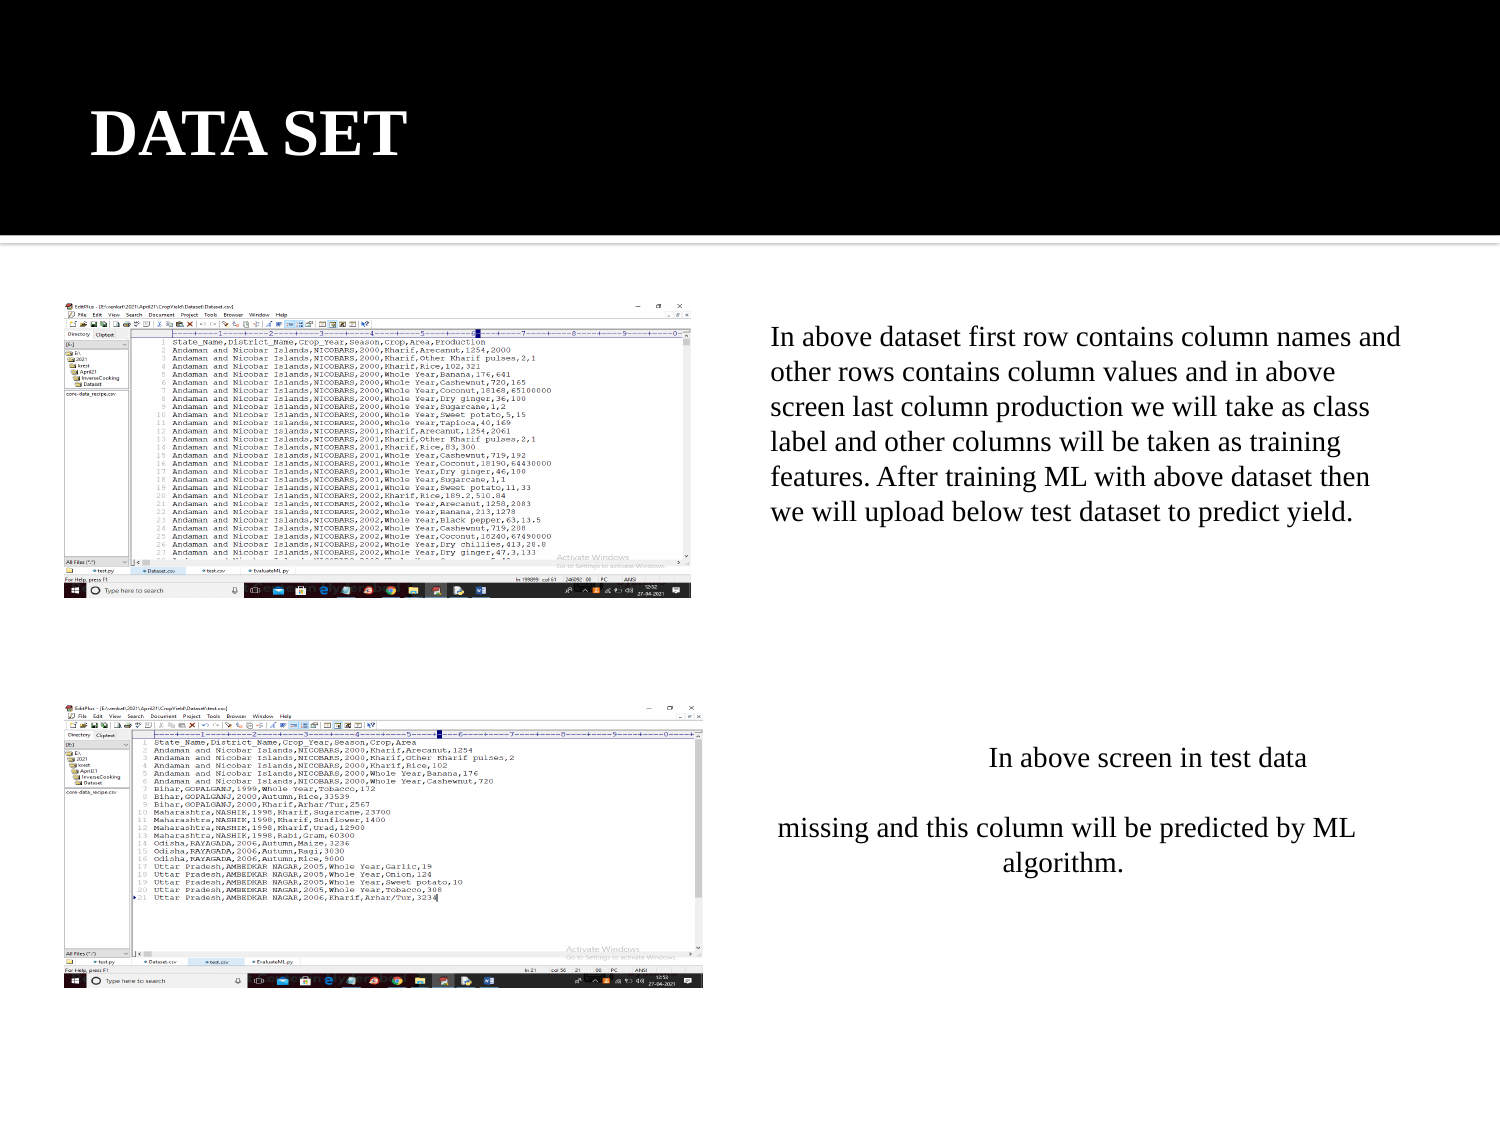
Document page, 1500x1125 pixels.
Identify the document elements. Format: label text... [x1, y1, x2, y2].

list In above dataset first row contains column names and other rows contains column values and in above screen last column production we will take as class label and other columns will be taken as training features. After training ML with above dataset then we will upload below test dataset to predict yield. In above screen in test data production column is missing and this column will be predicted by ML algorithm. [75, 267, 1425, 1050]
picture [64, 704, 703, 988]
title DATA SET [75, 25, 1425, 231]
picture [64, 302, 691, 598]
